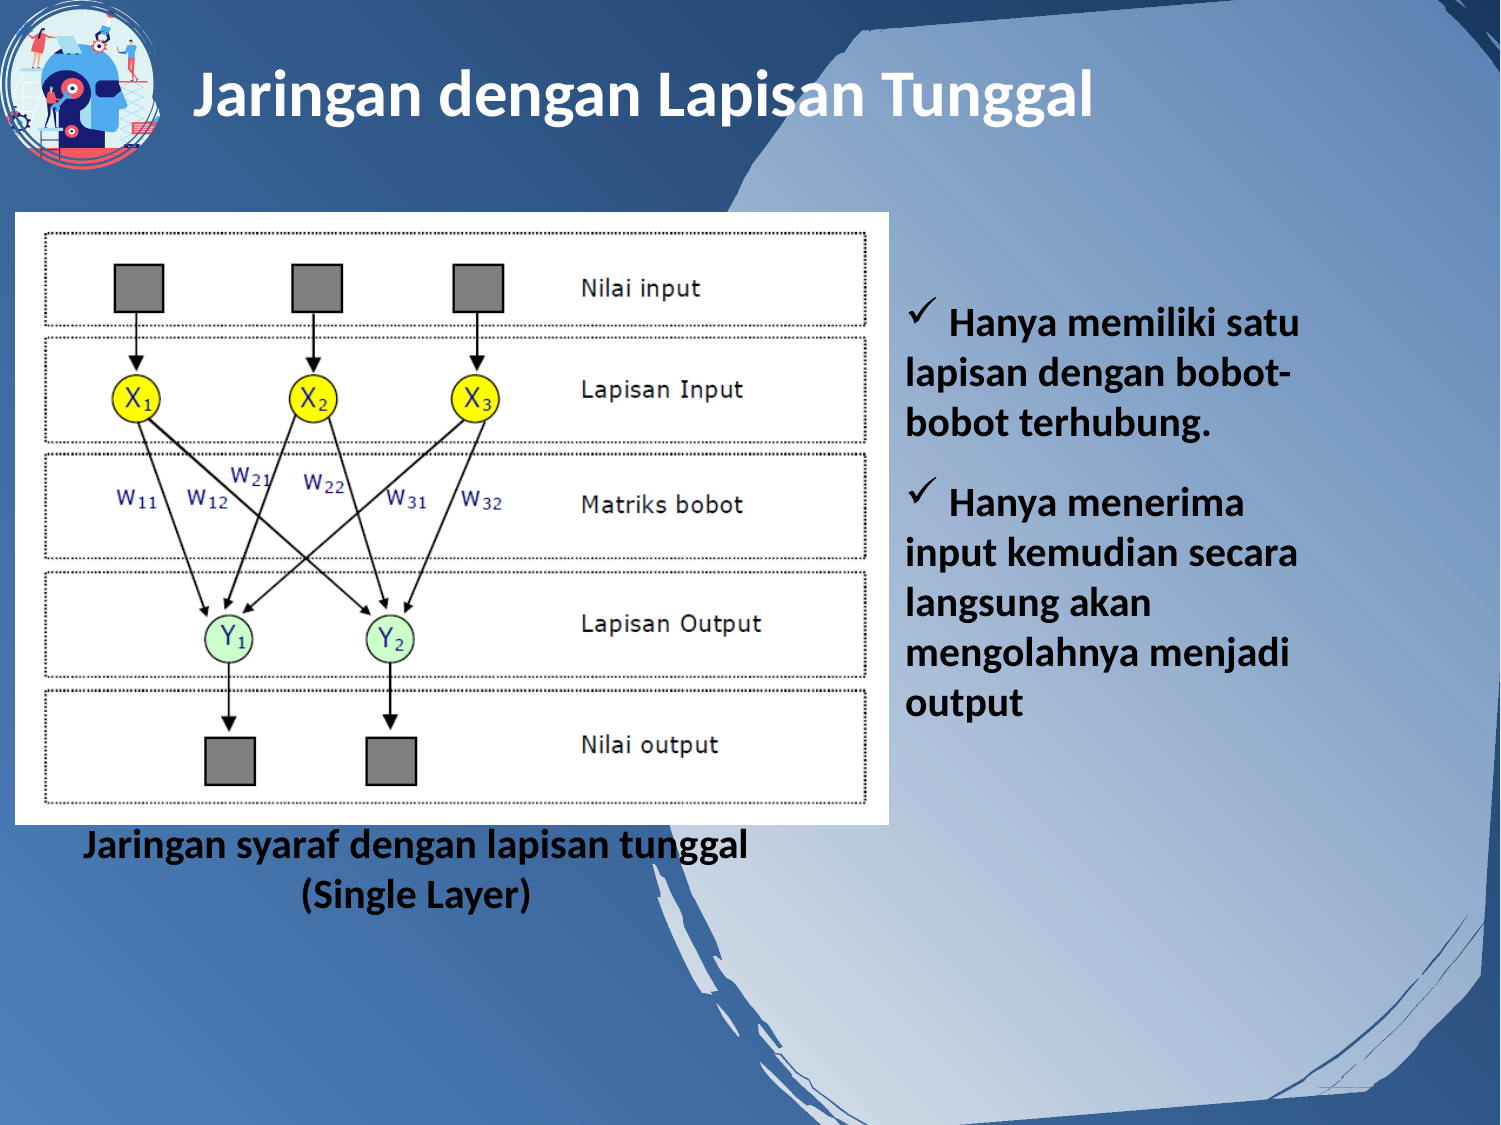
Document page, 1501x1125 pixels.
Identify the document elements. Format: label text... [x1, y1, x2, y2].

text_box Jaringan syaraf dengan lapisan tunggal (Single Layer) [68, 825, 764, 925]
picture [15, 212, 889, 825]
picture [0, 0, 161, 170]
title Jaringan dengan Lapisan Tunggal [193, 31, 1501, 130]
text_box Hanya memiliki satu lapisan dengan bobot-bobot terhubung. Hanya menerima input kemudian secara langsung akan mengolahnya menjadi output [890, 287, 1341, 733]
